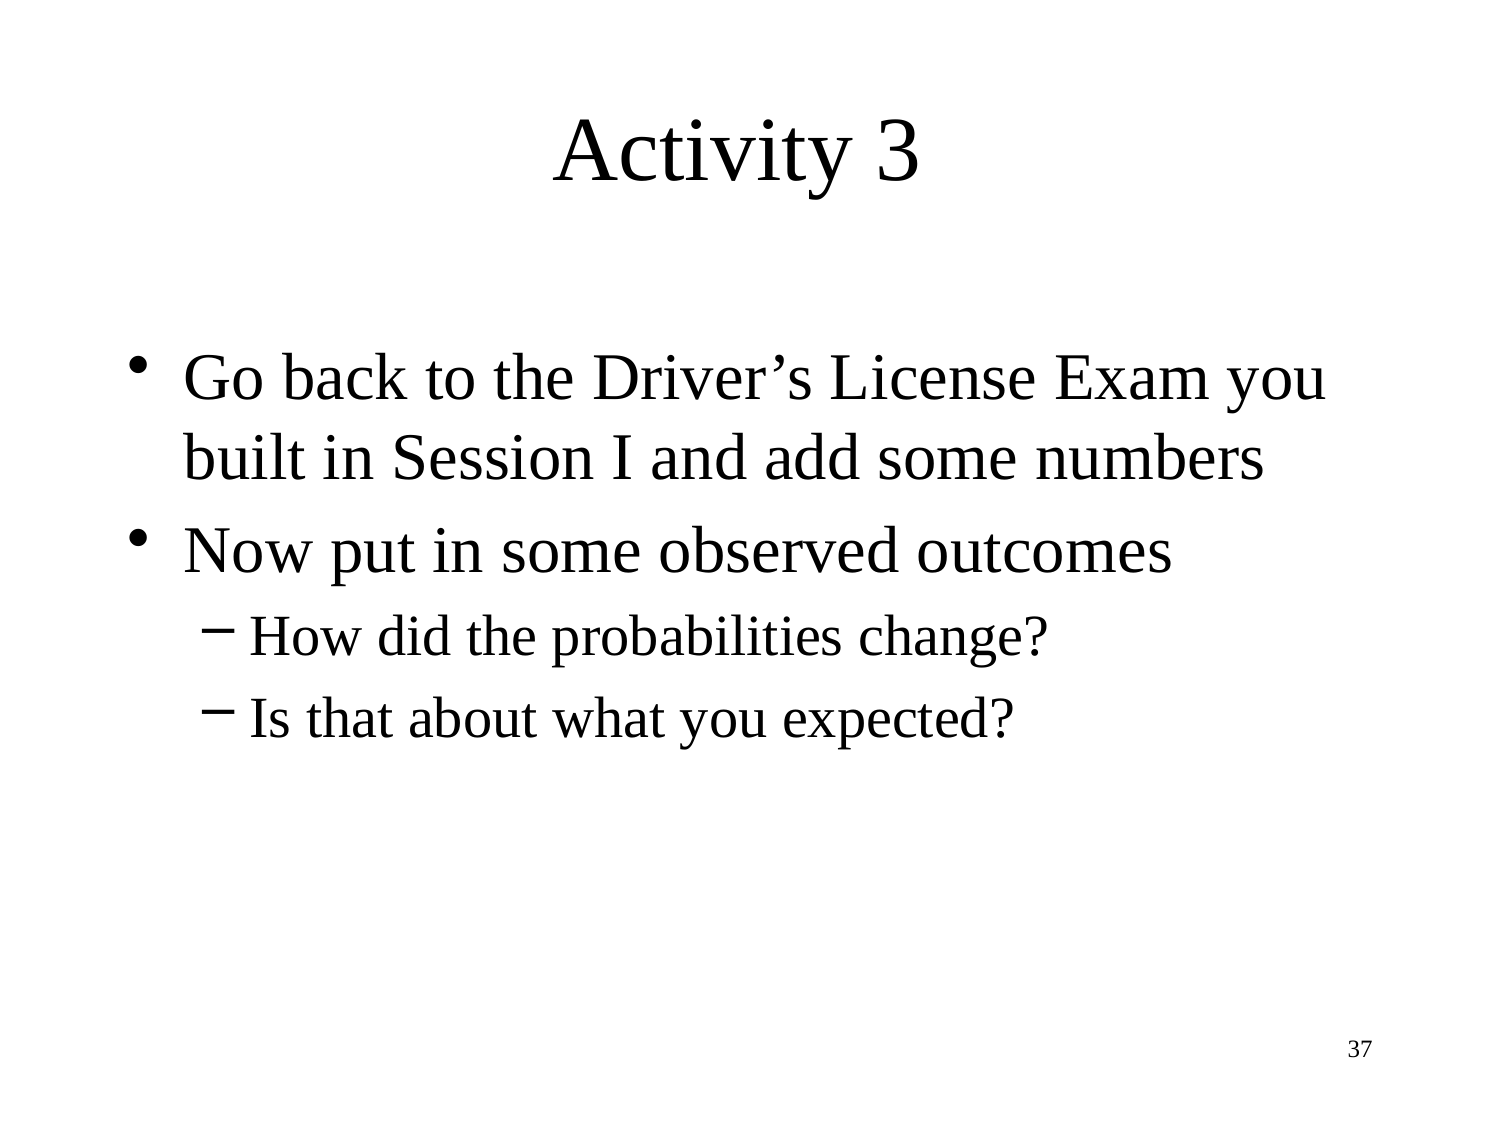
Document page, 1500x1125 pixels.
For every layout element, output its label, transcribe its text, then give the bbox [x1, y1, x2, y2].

slide_number 37 [1074, 1024, 1388, 1101]
list Go back to the Driver’s License Exam you built in Session I and add some numbers Now put in some observed outcomes How did the probabilities change? Is that about what you expected? [112, 324, 1388, 1000]
title Activity 3 [99, 50, 1375, 238]
